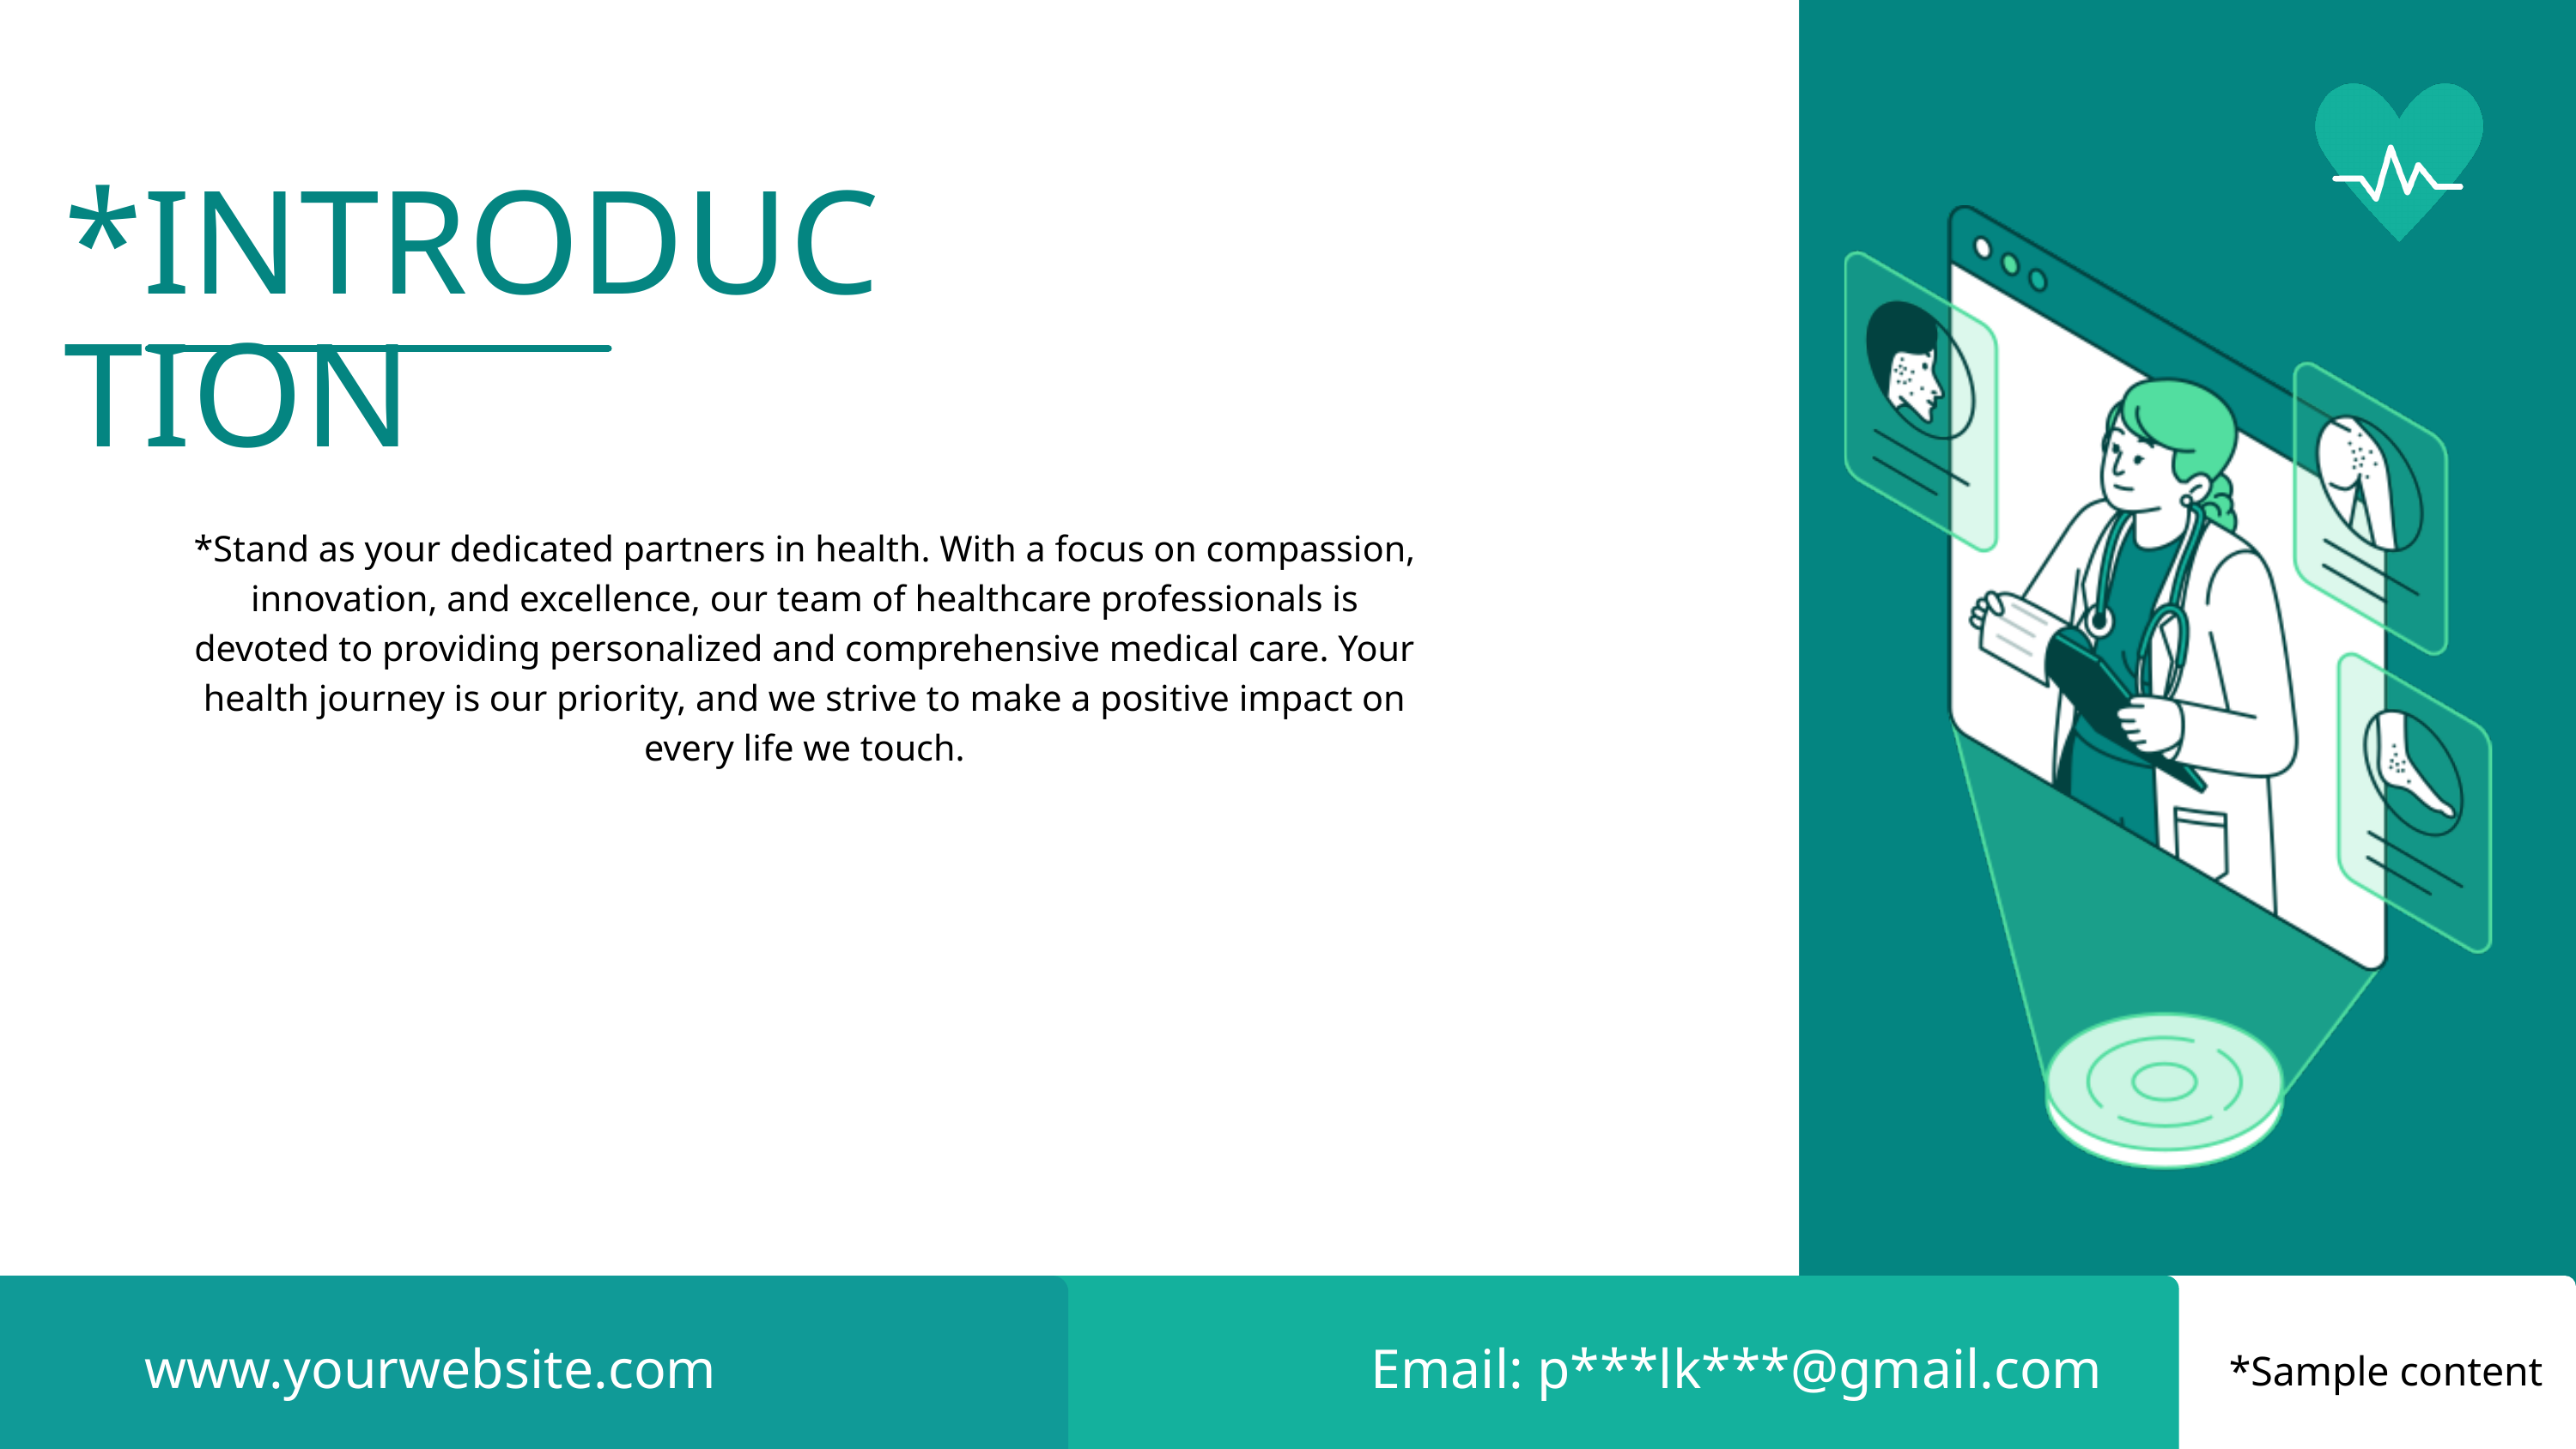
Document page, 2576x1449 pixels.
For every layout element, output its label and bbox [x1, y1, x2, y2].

text_box [2182, 1275, 2576, 1449]
text_box [1069, 1275, 2179, 1449]
text_box [0, 1275, 1069, 1449]
text_box [2306, 59, 2493, 205]
text_box [0, 0, 1800, 1273]
text_box [1844, 205, 2493, 1177]
text_box [144, 344, 612, 353]
